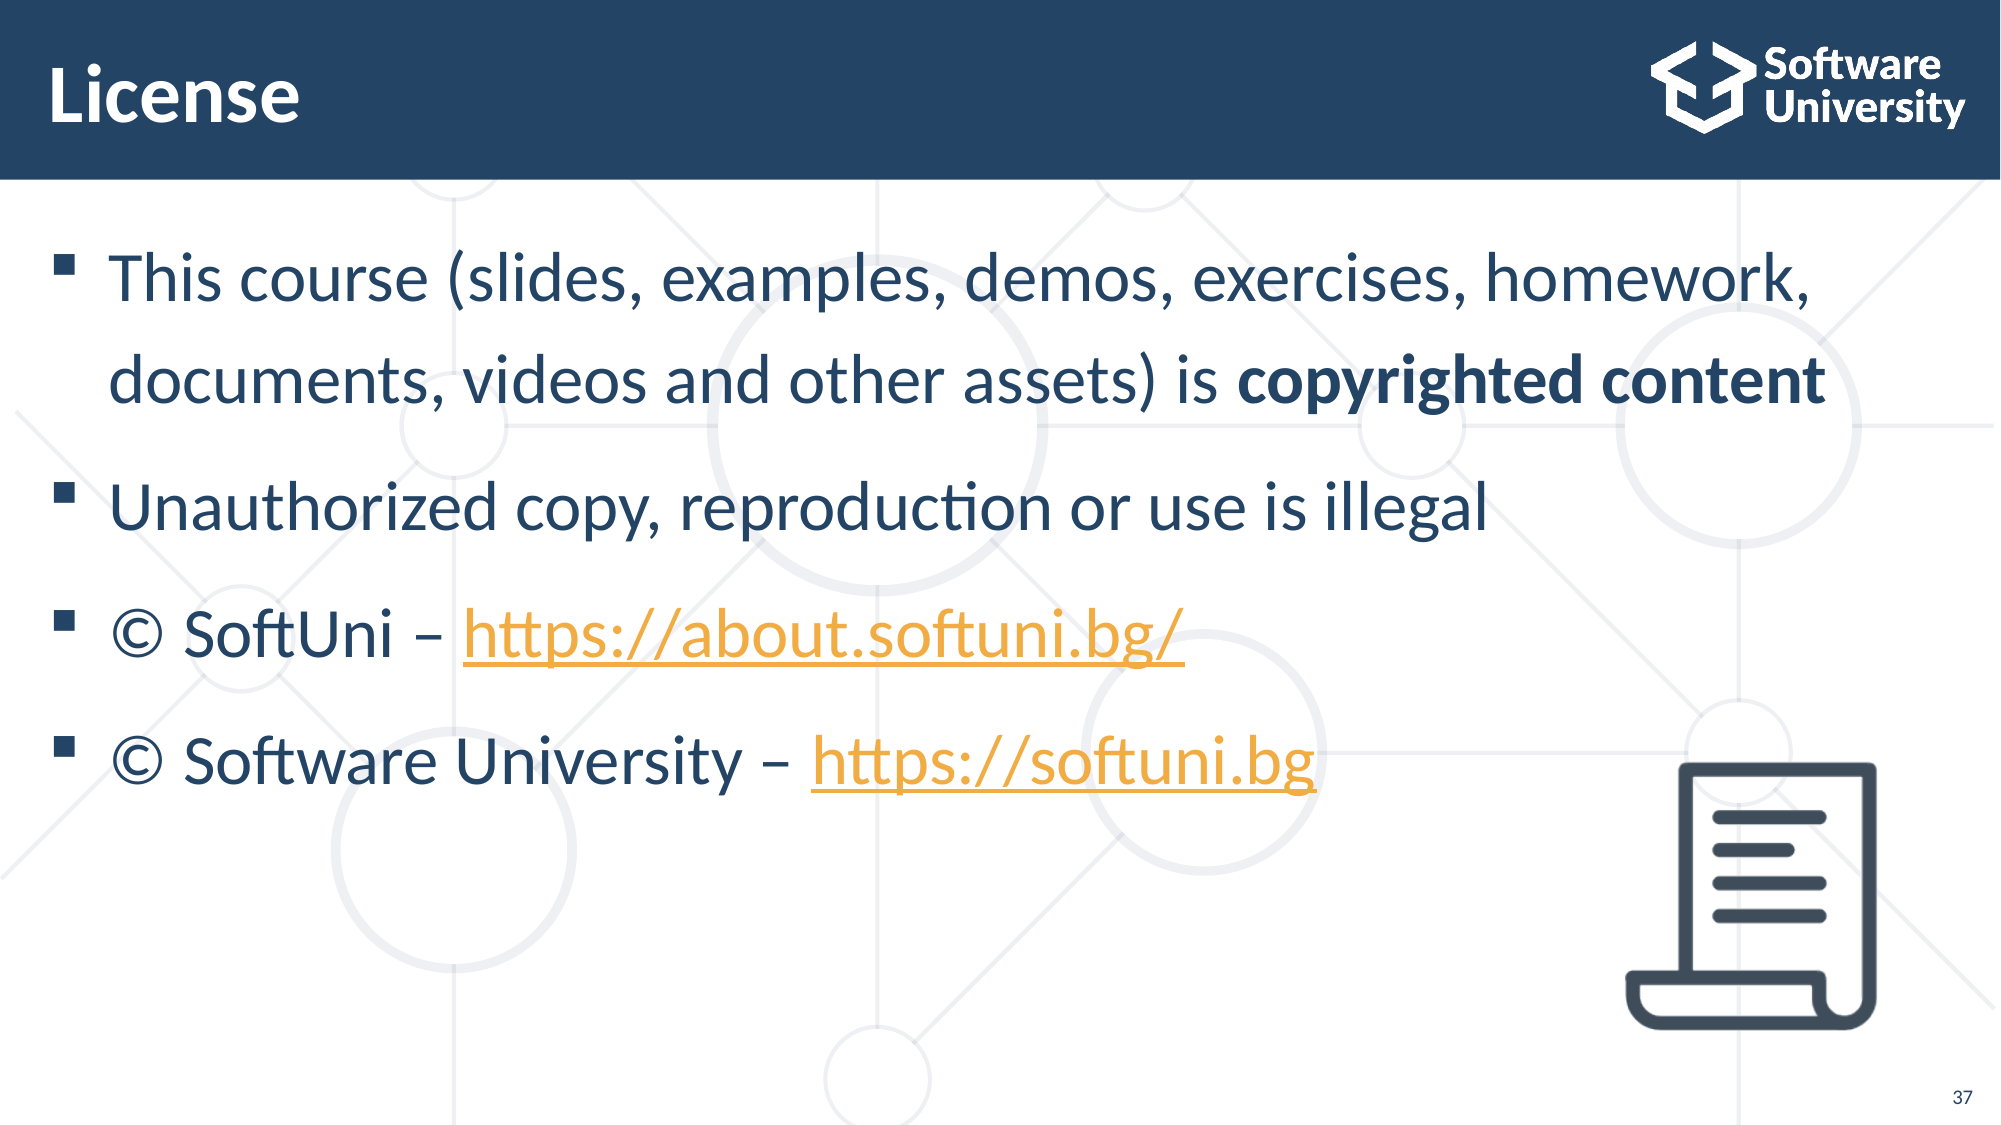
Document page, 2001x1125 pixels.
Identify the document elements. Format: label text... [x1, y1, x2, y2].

list This course (slides, examples, demos, exercises, homework, documents, videos and other assets) is copyrighted content Unauthorized copy, reproduction or use is illegal © SoftUni – https://about.softuni.bg/ © Software University – https://softuni.bg [31, 208, 1970, 1104]
slide_number 37 [1927, 1067, 1989, 1117]
title License [31, 16, 1625, 162]
picture [1598, 728, 1916, 1065]
picture [1651, 41, 1966, 134]
